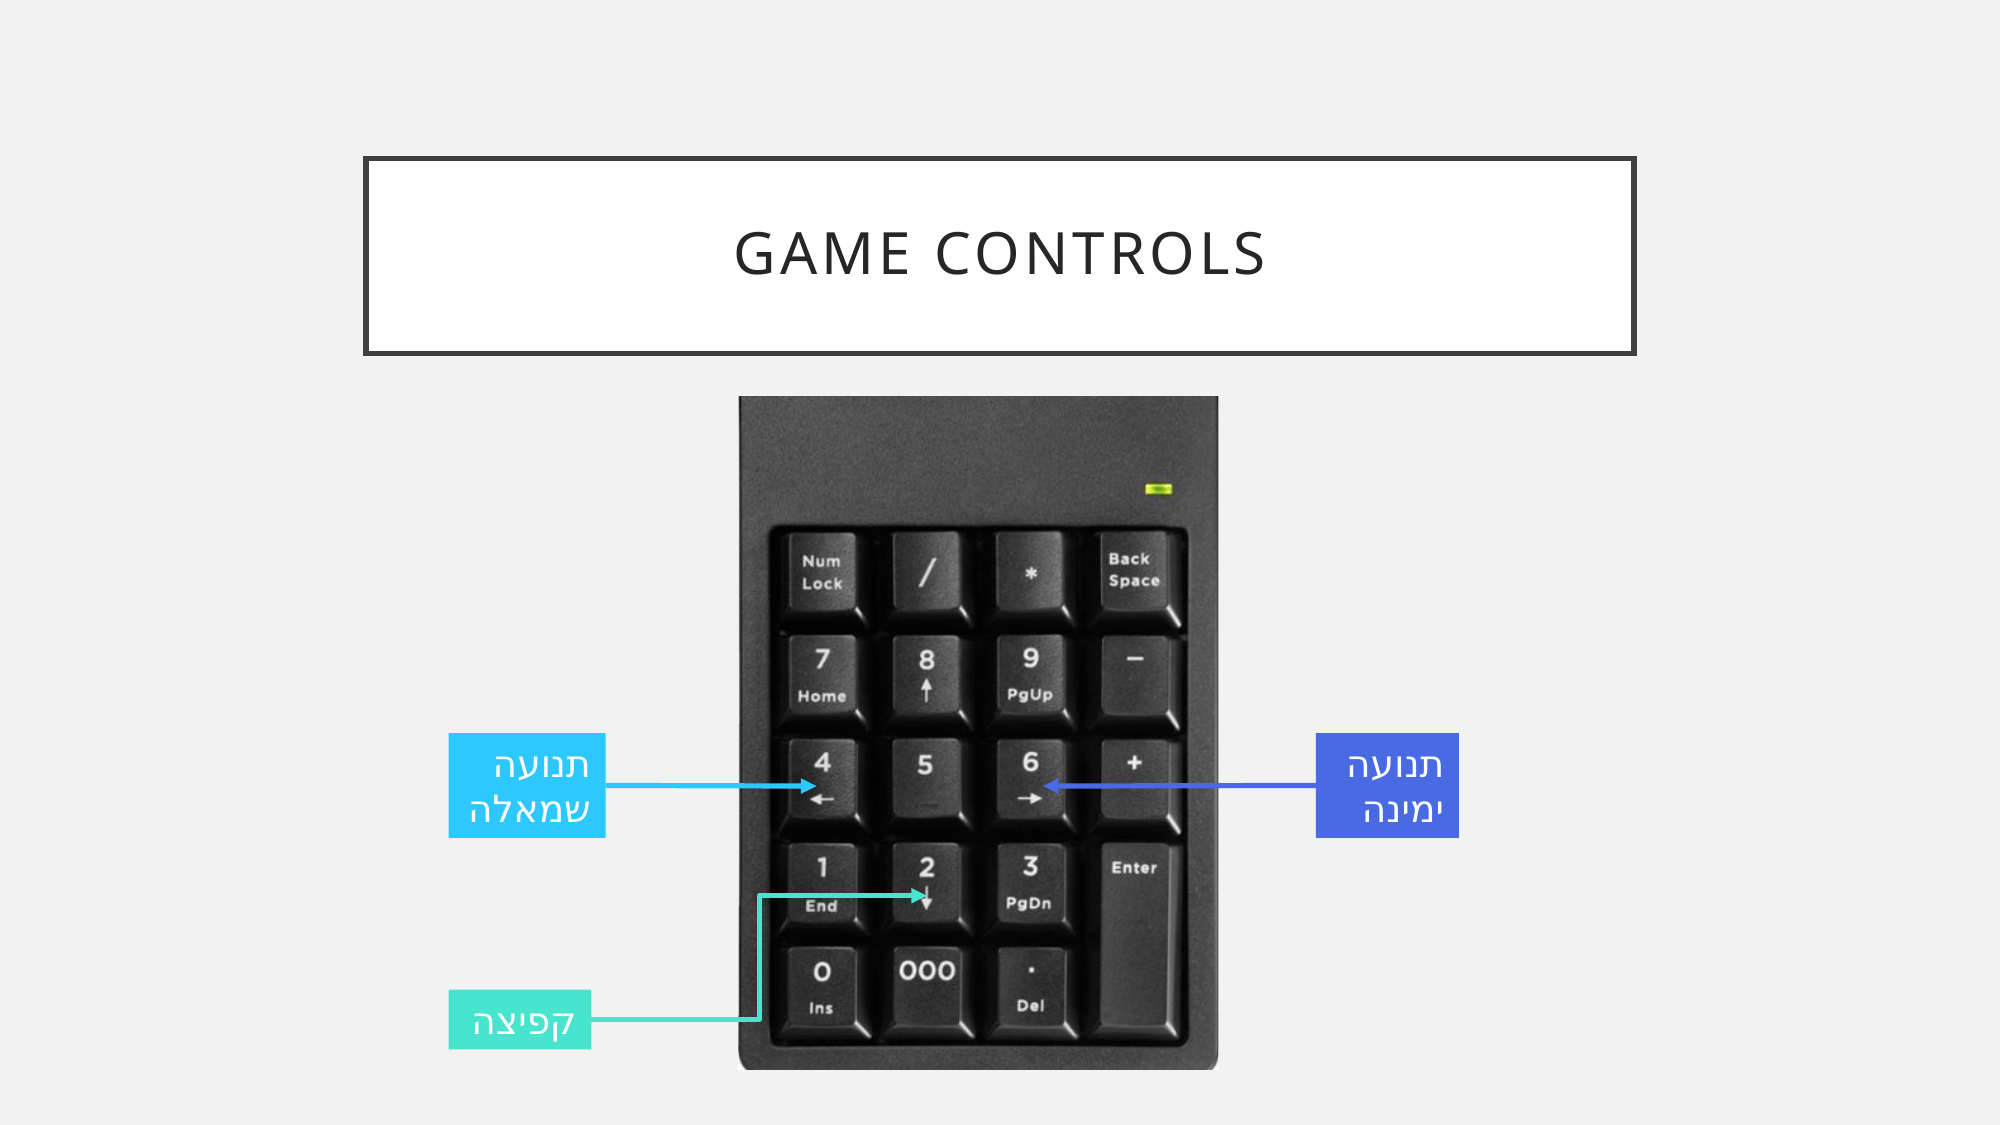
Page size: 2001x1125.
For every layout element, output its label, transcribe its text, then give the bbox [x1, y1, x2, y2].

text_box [591, 895, 927, 1020]
text_box תנועה ימינה [1315, 733, 1459, 838]
text_box קפיצה [448, 989, 592, 1050]
title GAME CONTROLS [363, 156, 1637, 356]
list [738, 396, 1219, 1070]
text_box תנועה שמאלה [448, 733, 606, 838]
